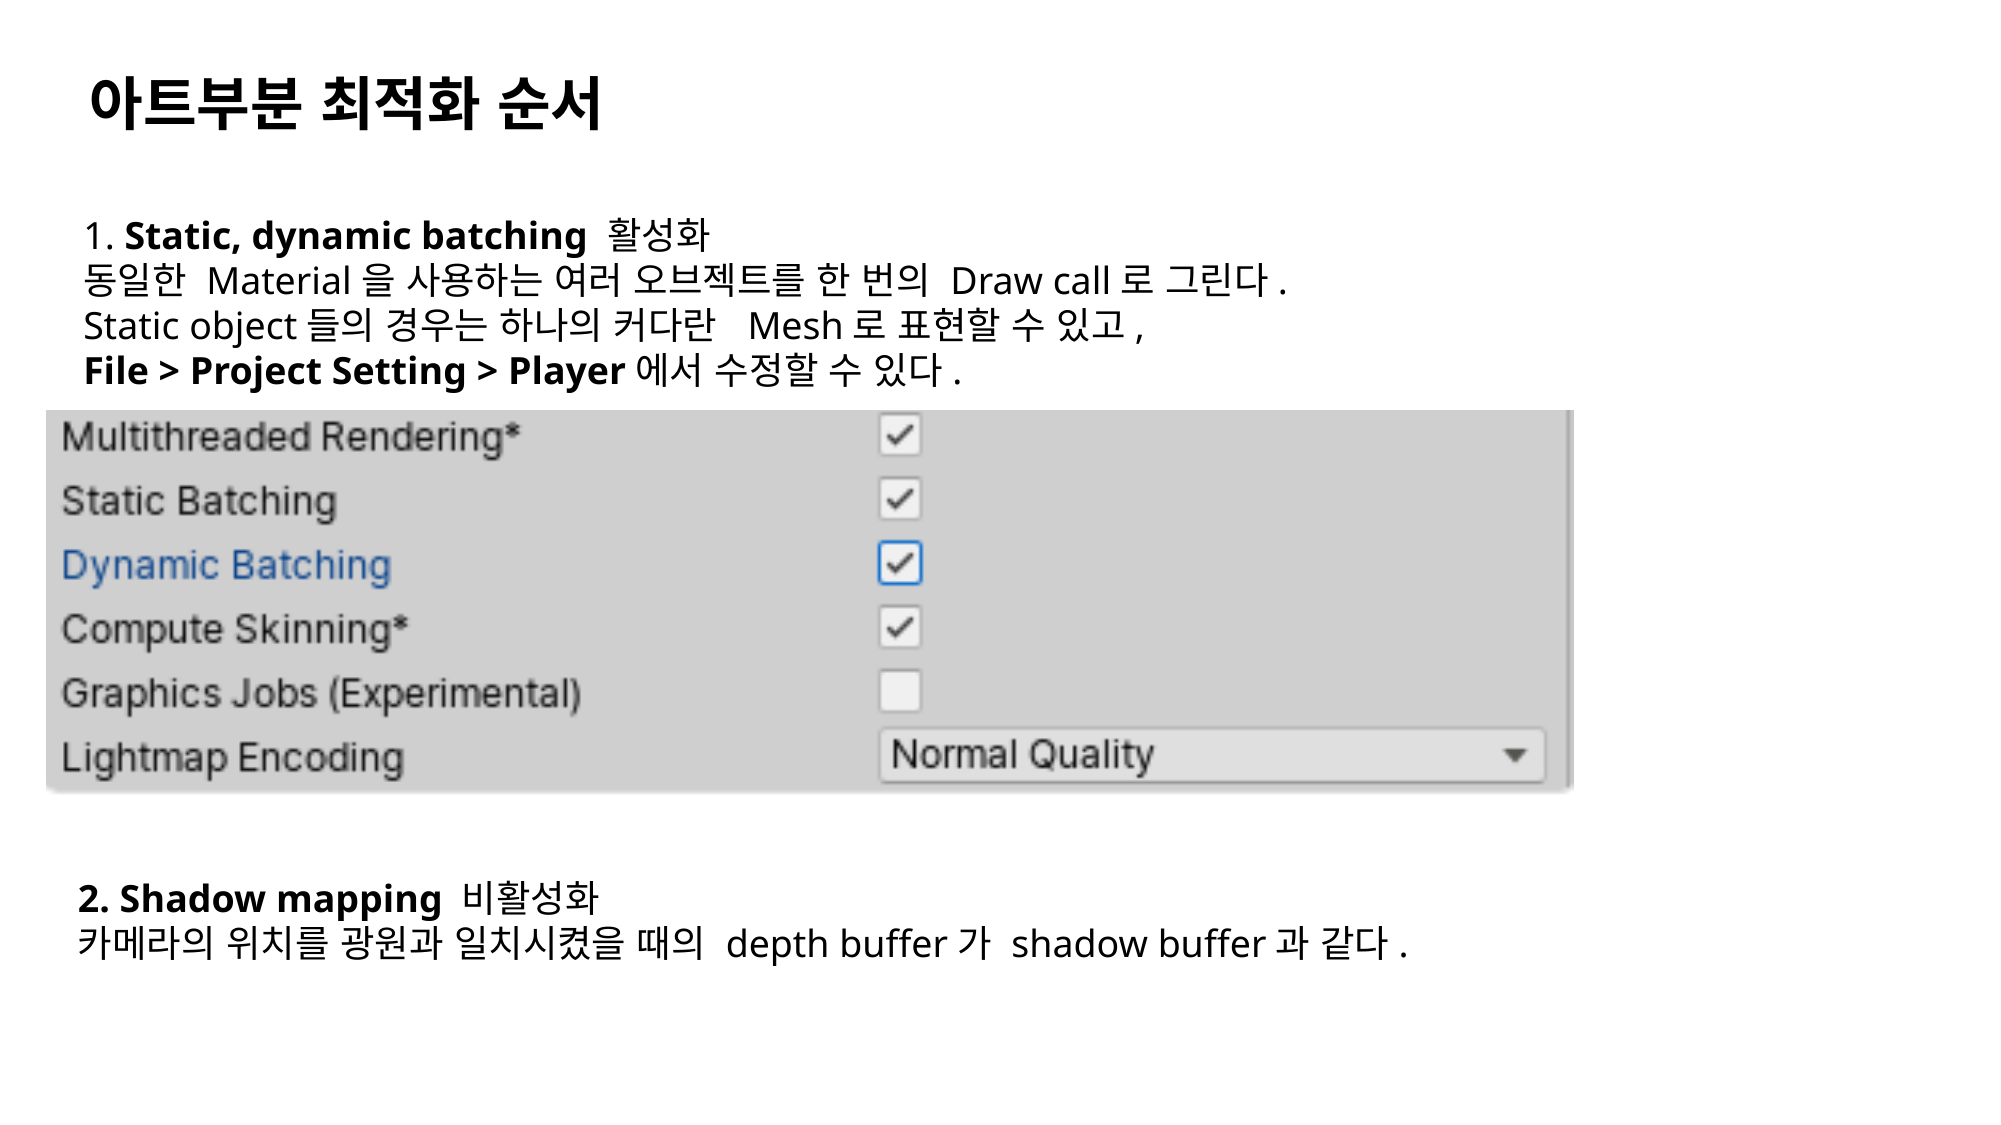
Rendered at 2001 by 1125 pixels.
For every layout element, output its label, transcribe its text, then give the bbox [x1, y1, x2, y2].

text_box 아트부분 최적화 순서 [75, 59, 619, 145]
picture [45, 410, 1574, 798]
text_box 2. Shadow mapping 비활성화 카메라의 위치를 광원과 일치시켰을 때의 depth buffer가 shadow buffer과 같다. [63, 867, 1434, 1062]
text_box 1. Static, dynamic batching 활성화 동일한 Material을 사용하는 여러 오브젝트를 한 번의 Draw call로 그린다. Static object들의 경우는 하나의 커다란 Mesh로 표현할 수 있고, File > Project Setting > Player에서 수정할 수 있다. [68, 204, 1313, 410]
